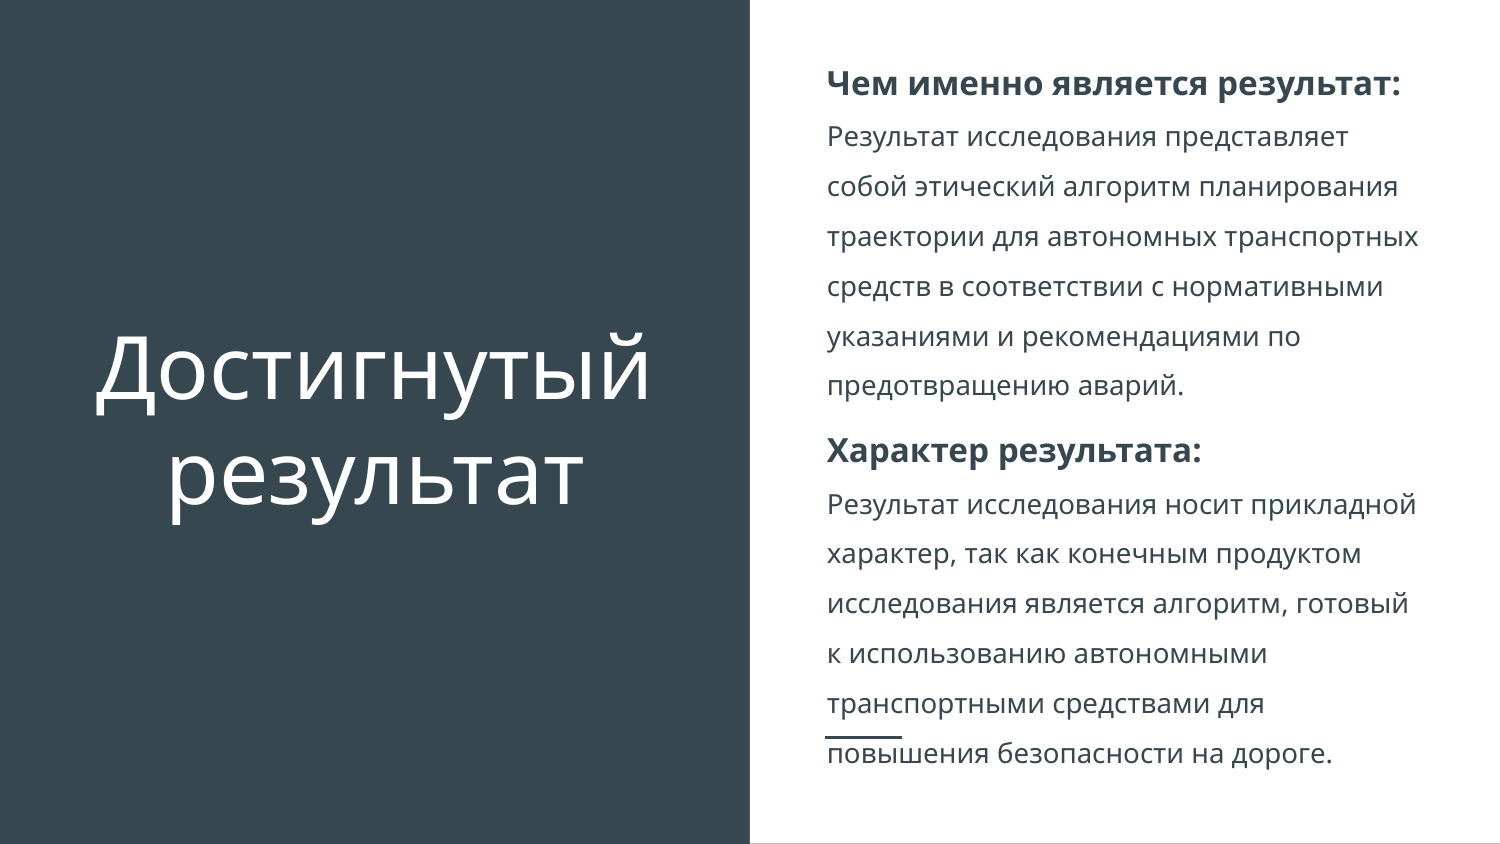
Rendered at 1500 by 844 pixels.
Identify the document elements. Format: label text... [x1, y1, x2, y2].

title Достигнутый результат [43, 277, 708, 558]
list Чем именно является результат: Результат исследования представляет собой этический алгоритм планирования траектории для автономных транспортных средств в соответствии с нормативными указаниями и рекомендациями по предотвращению аварий. Характер результата: Результат исследования носит прикладной характер, так как конечным продуктом исследования является алгоритм, готовый к использованию автономными транспортными средствами для повышения безопасности на дороге. [811, 40, 1442, 795]
